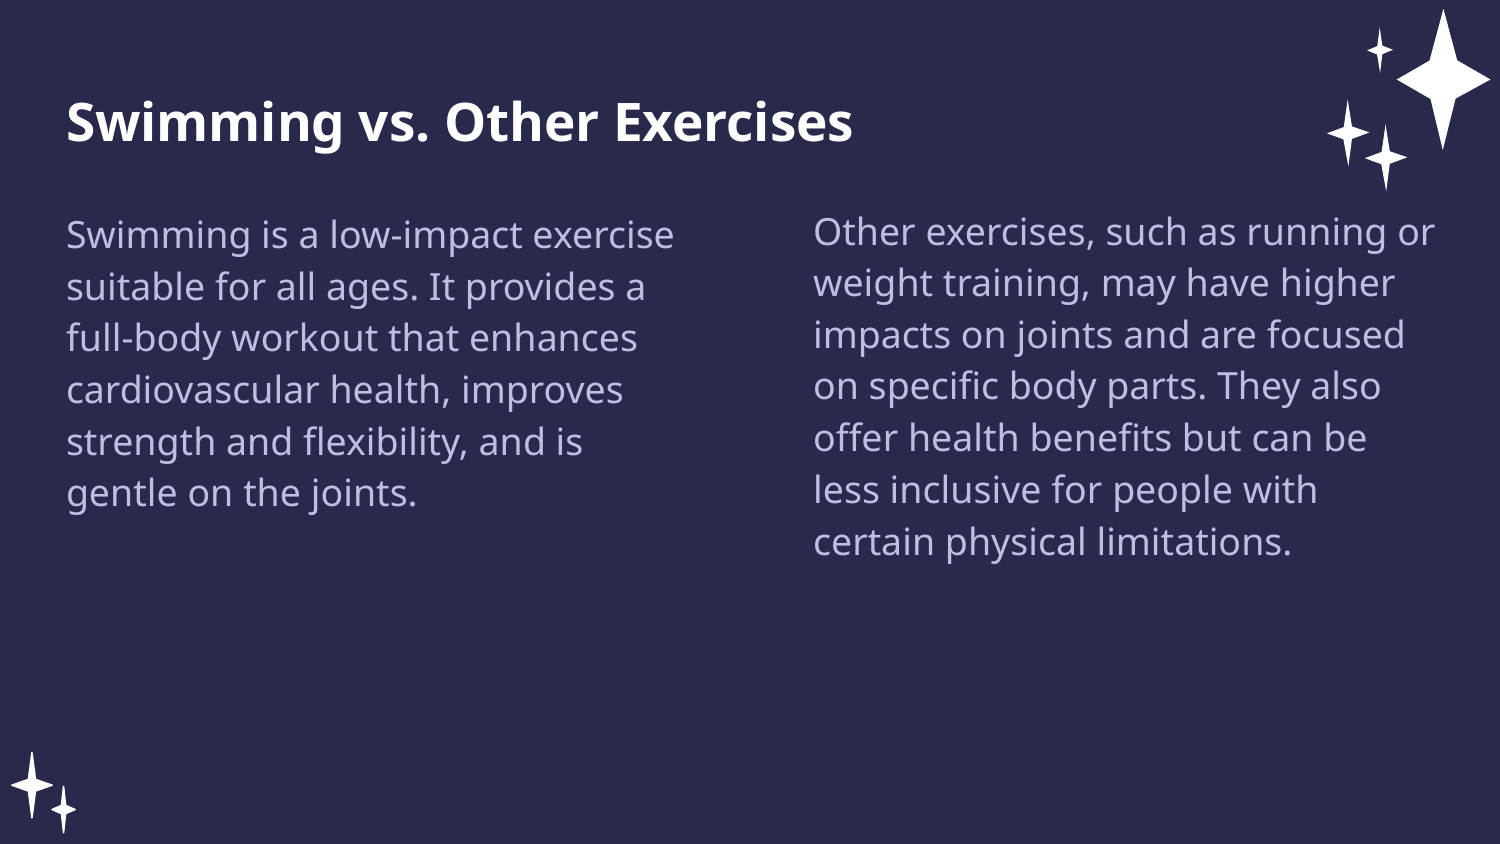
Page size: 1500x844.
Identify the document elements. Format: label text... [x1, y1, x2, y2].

text_box Swimming is a low-impact exercise suitable for all ages. It provides a full-body workout that enhances cardiovascular health, improves strength and flexibility, and is gentle on the joints. [51, 188, 708, 750]
text_box Other exercises, such as running or weight training, may have higher impacts on joints and are focused on specific body parts. They also offer health benefits but can be less inclusive for people with certain physical limitations. [798, 185, 1455, 747]
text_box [1326, 8, 1491, 192]
text_box Swimming vs. Other Exercises [51, 72, 1321, 167]
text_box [11, 752, 76, 833]
